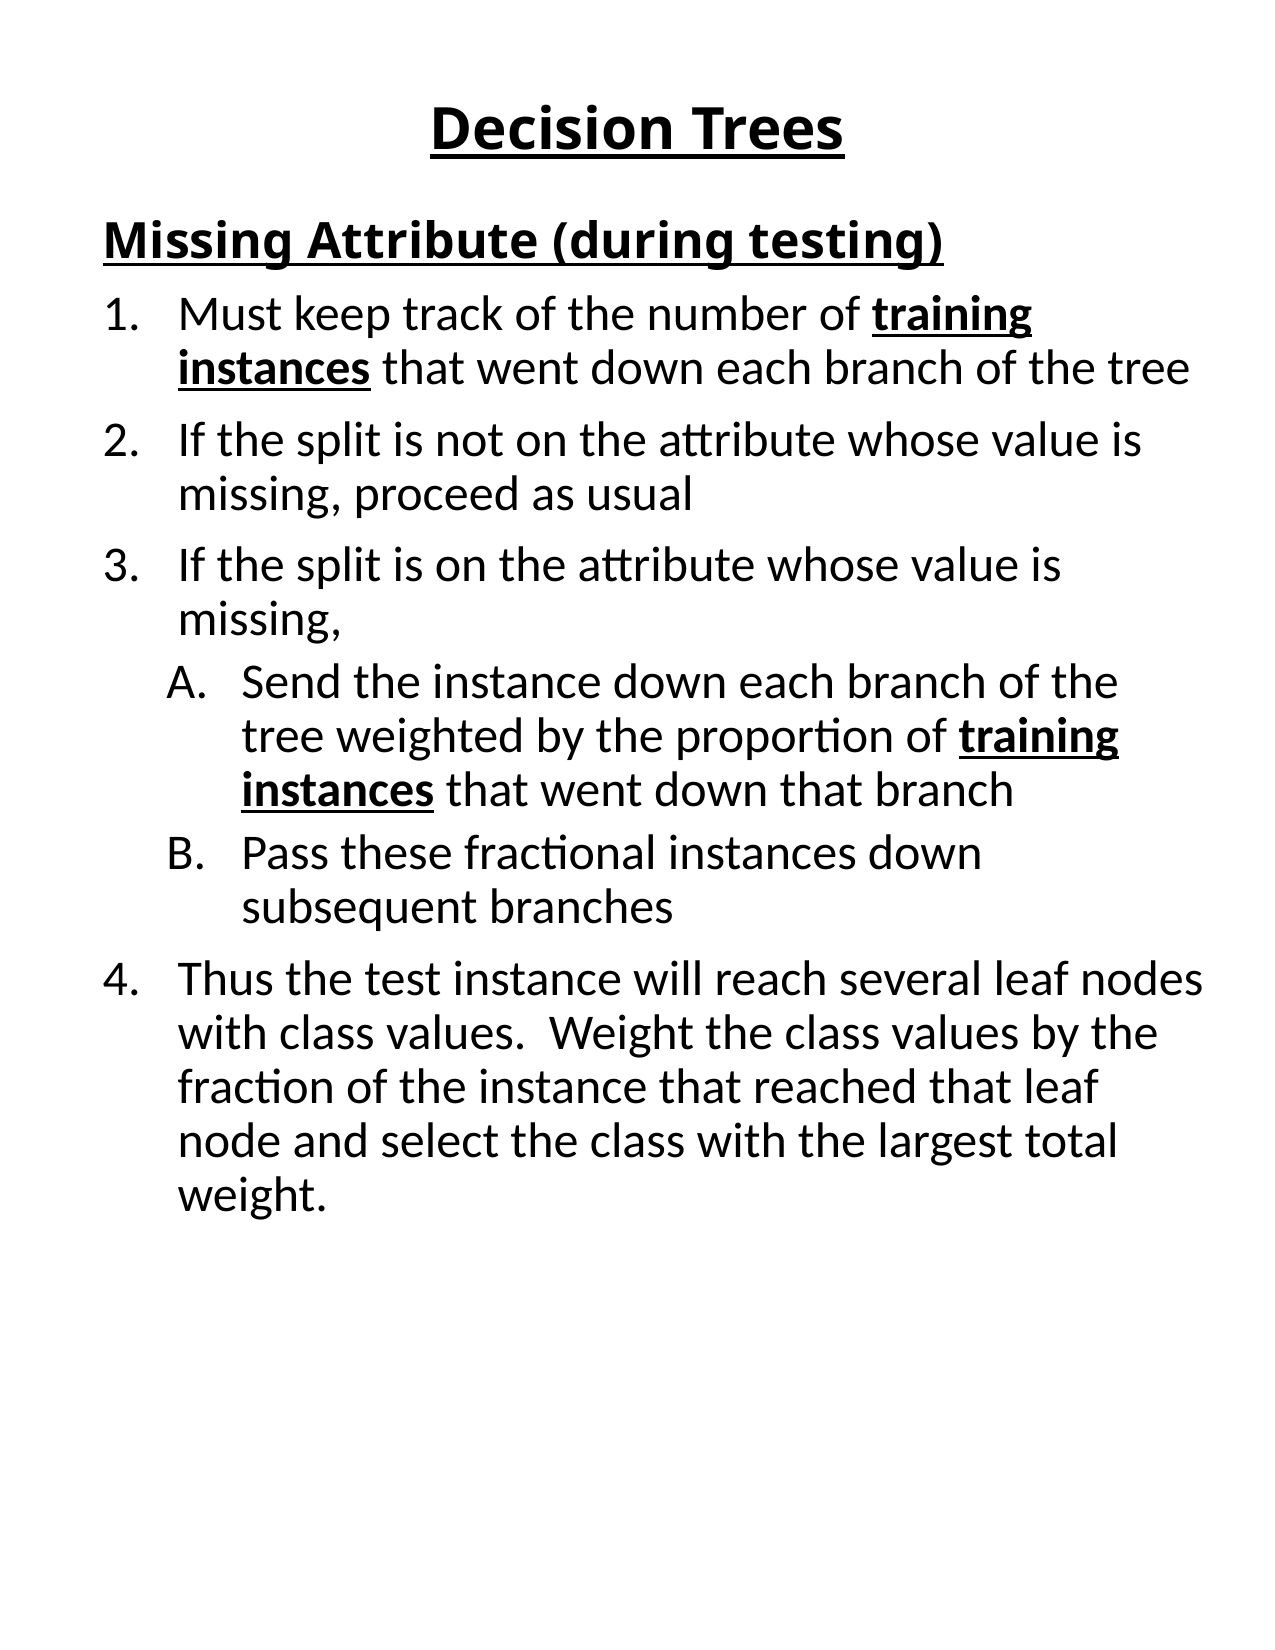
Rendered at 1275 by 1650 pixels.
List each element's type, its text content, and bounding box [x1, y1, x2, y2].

title Decision Trees [87, 87, 1188, 174]
list Missing Attribute (during testing) Must keep track of the number of training instances that went down each branch of the tree If the split is not on the attribute whose value is missing, proceed as usual If the split is on the attribute whose value is missing, Send the instance down each branch of the tree weighted by the proportion of training instances that went down that branch Pass these fractional instances down subsequent branches Thus the test instance will reach several leaf nodes with class values. Weight the class values by the fraction of the instance that reached that leaf node and select the class with the largest total weight. [87, 208, 1224, 1581]
